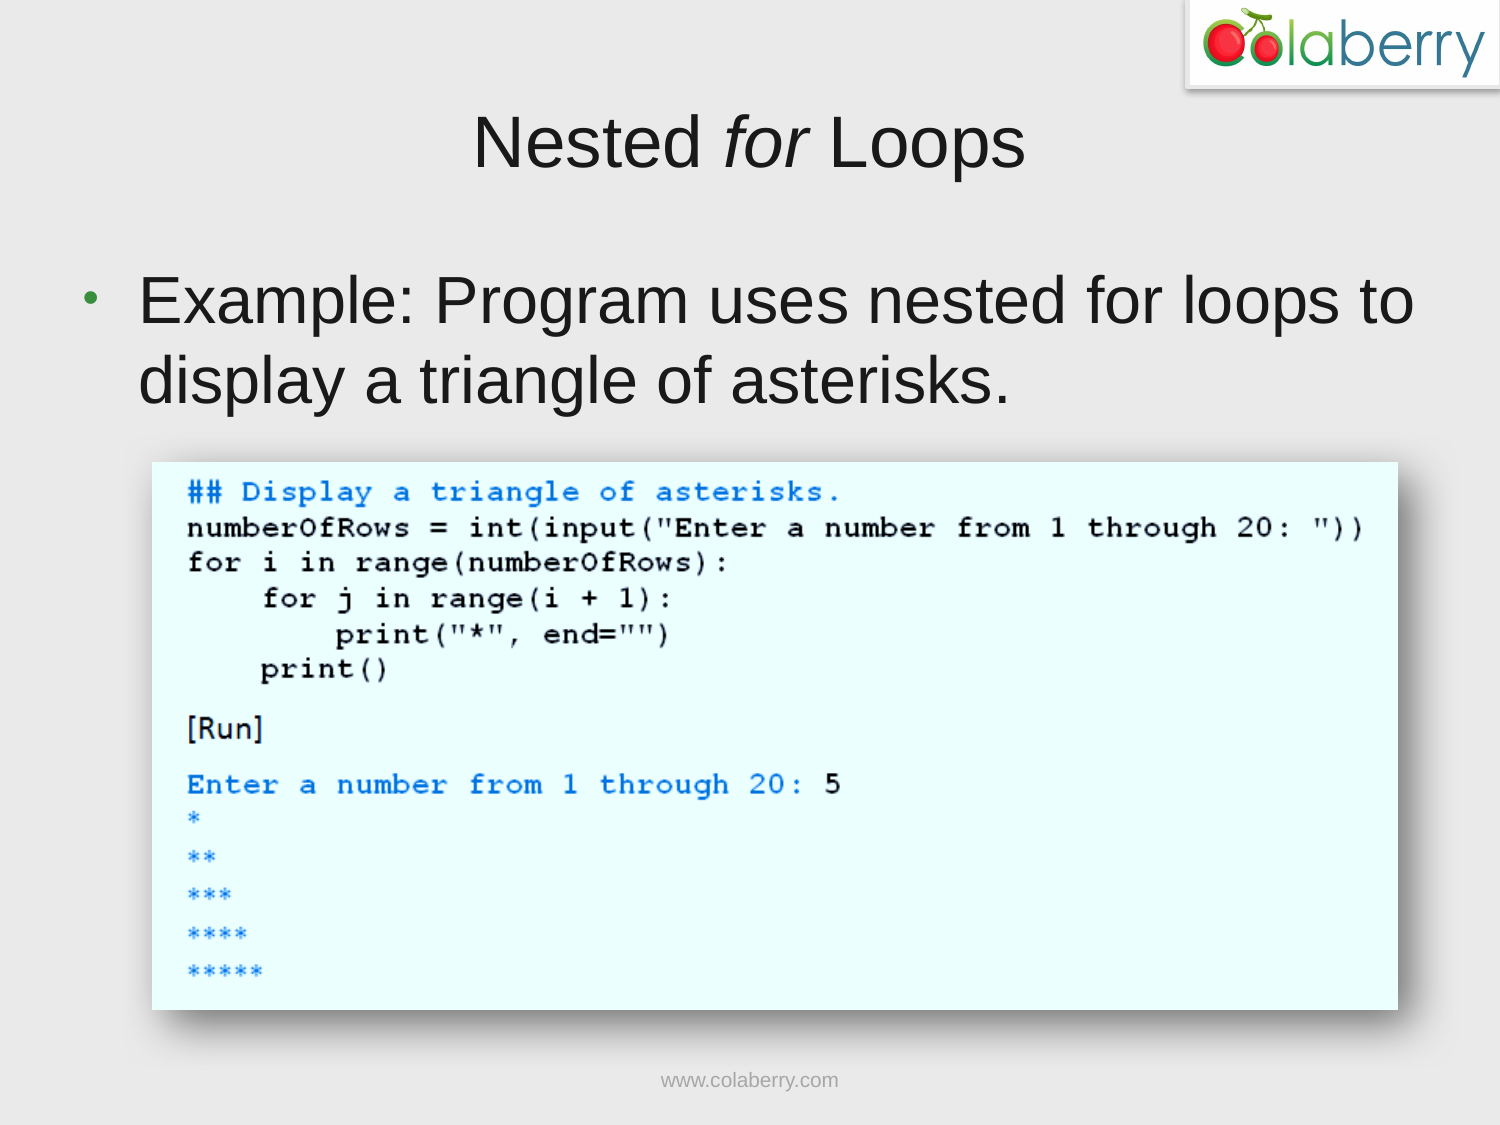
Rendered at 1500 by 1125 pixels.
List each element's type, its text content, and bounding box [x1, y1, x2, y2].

list Example: Program uses nested for loops to display a triangle of asterisks. [74, 249, 1426, 1006]
picture [152, 462, 1398, 1010]
picture [1190, 0, 1499, 85]
title Nested for Loops [74, 14, 1426, 249]
